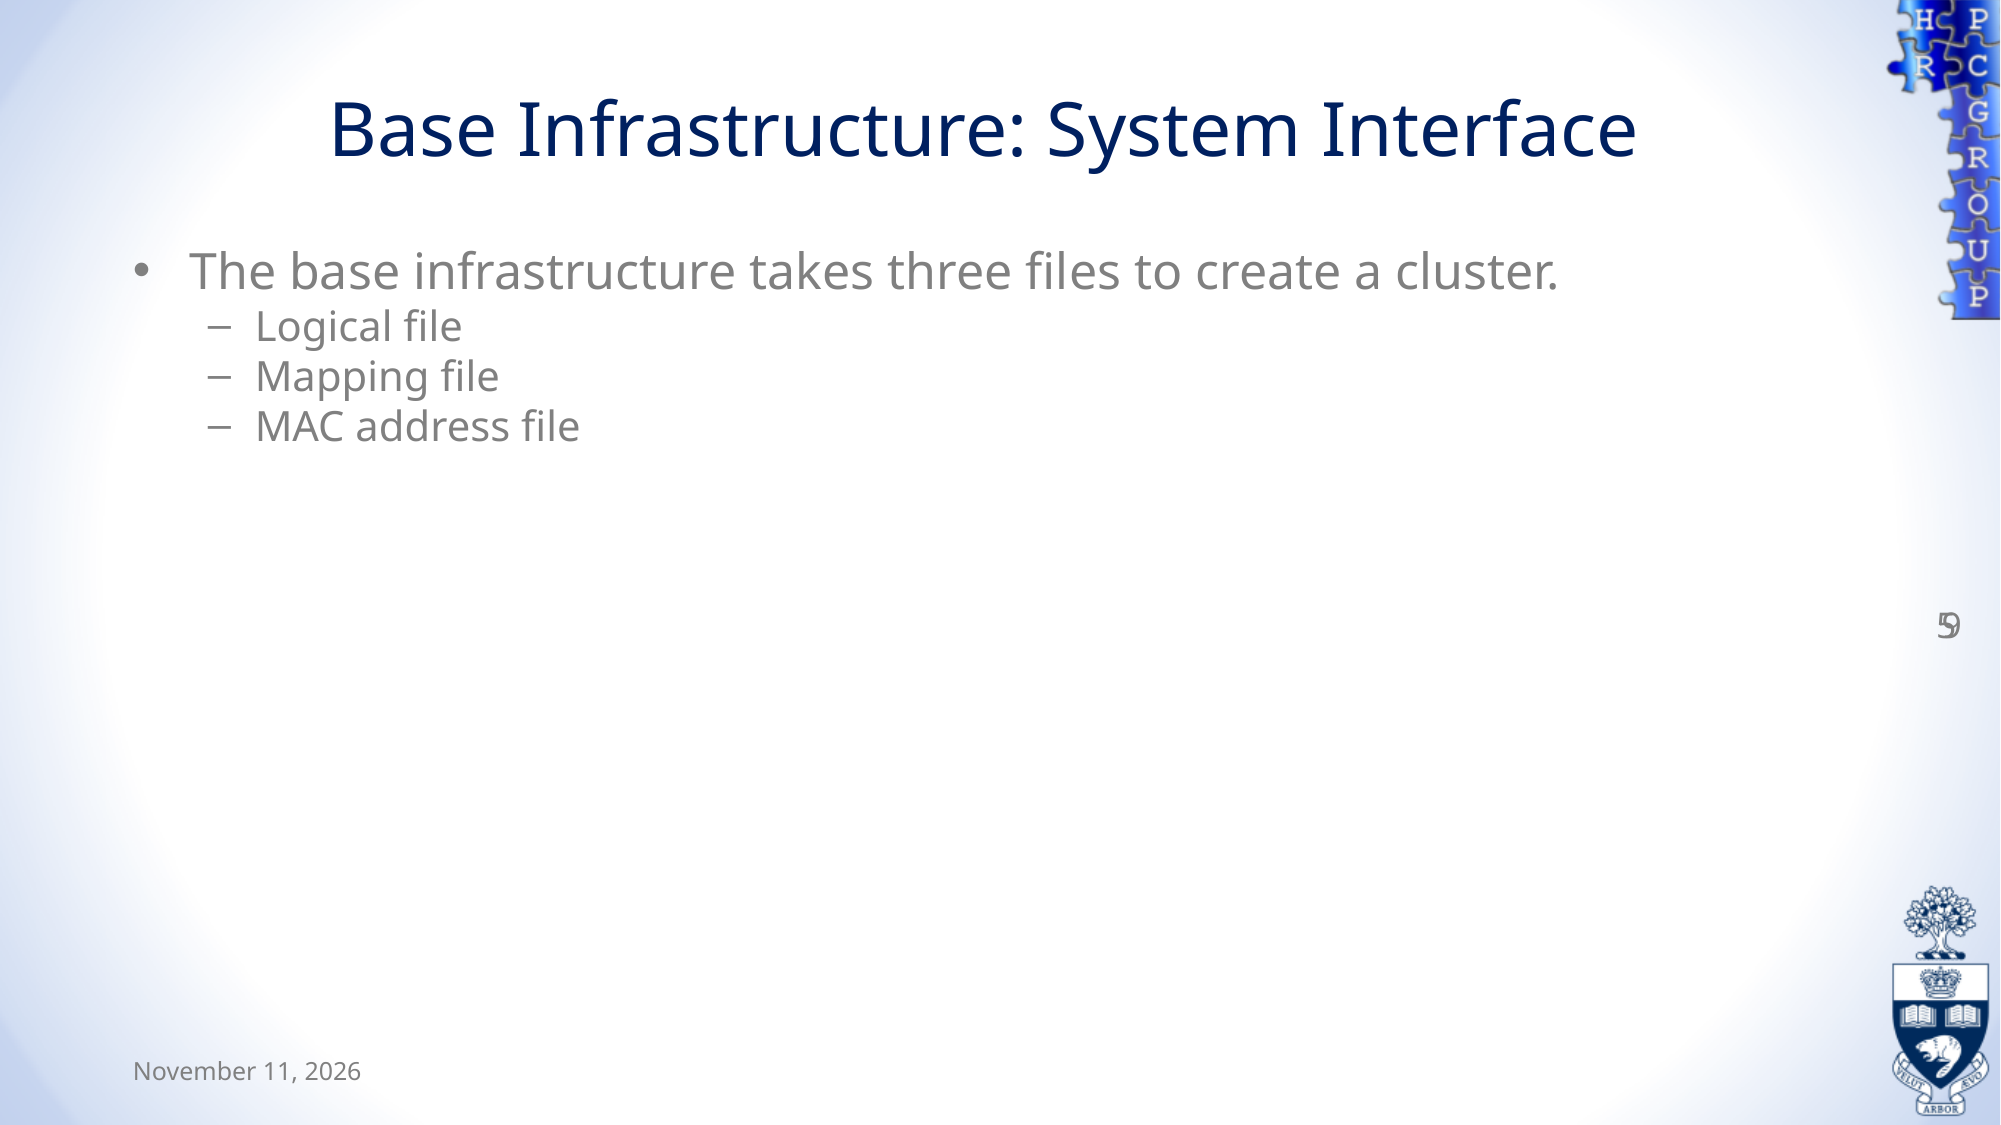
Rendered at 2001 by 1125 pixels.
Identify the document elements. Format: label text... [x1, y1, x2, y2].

picture [0, 0, 2001, 1125]
list The base infrastructure takes three files to create a cluster. Logical file Mapping file MAC address file [117, 231, 1851, 1005]
title Base Infrastructure: System Interface [117, 45, 1851, 209]
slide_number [117, 1042, 433, 1103]
slide_number 59 [1913, 527, 1985, 728]
